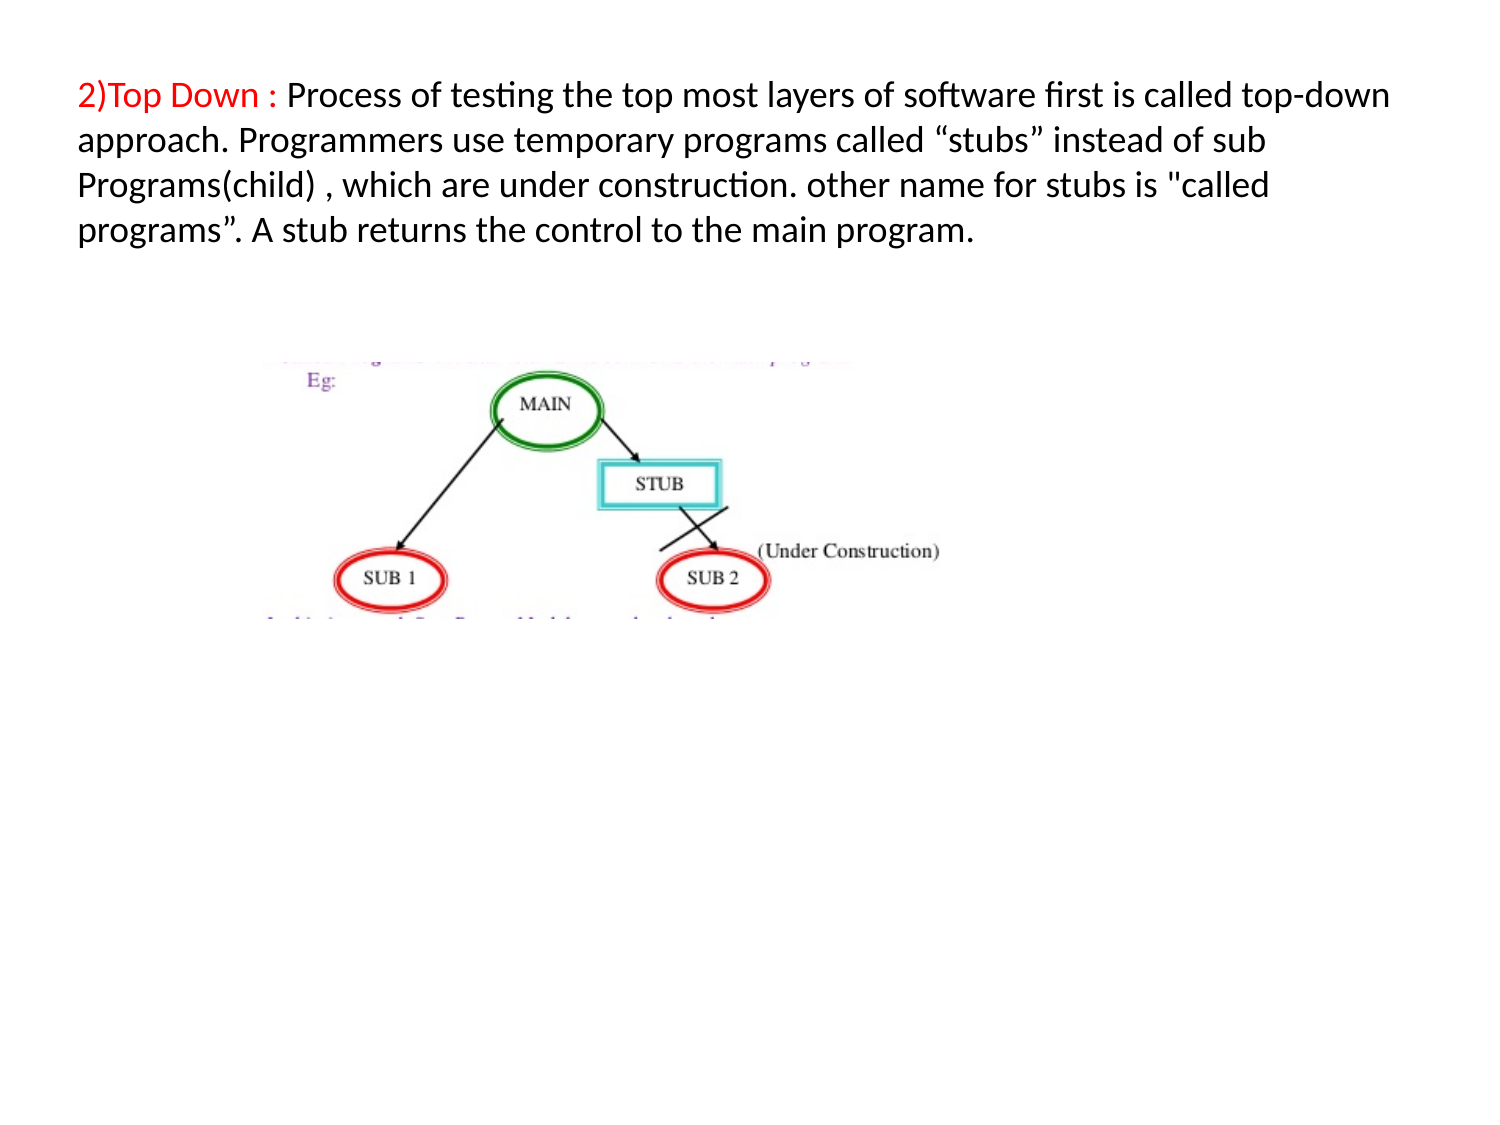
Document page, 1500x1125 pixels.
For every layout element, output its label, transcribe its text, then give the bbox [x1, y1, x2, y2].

text_box 2)Top Down : Process of testing the top most layers of software first is called top-down approach. Programmers use temporary programs called “stubs” instead of sub Programs(child) , which are under construction. other name for stubs is "called programs”. A stub returns the control to the main program. [62, 62, 1438, 573]
picture [262, 362, 973, 619]
